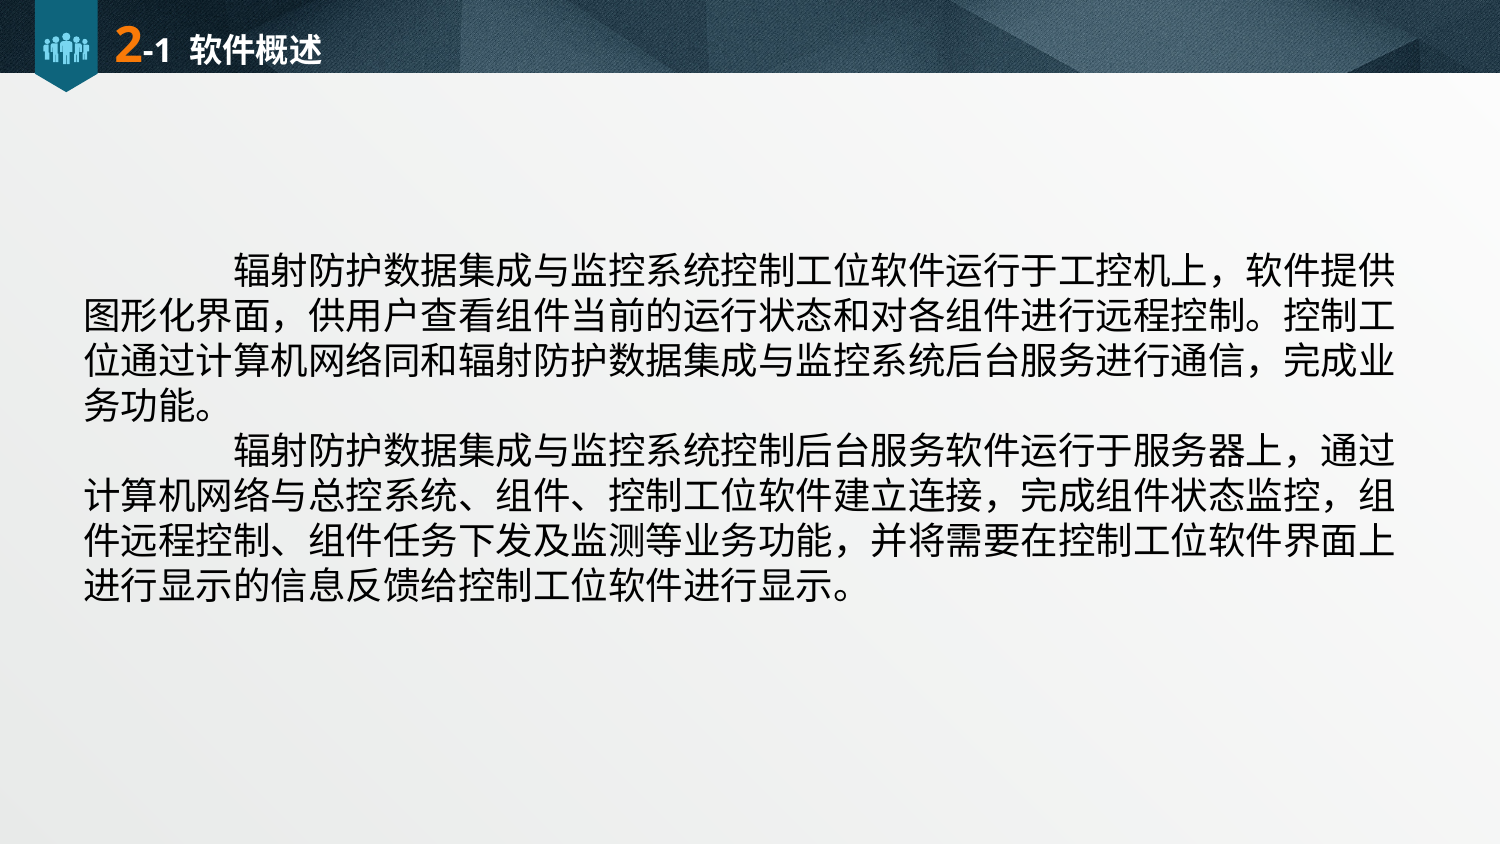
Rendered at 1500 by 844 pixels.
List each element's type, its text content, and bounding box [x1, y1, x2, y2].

title 2-1 软件概述 [99, 20, 550, 66]
picture [0, 0, 34, 73]
text_box [43, 32, 90, 65]
text_box 辐射防护数据集成与监控系统控制工位软件运行于工控机上，软件提供图形化界面，供用户查看组件当前的运行状态和对各组件进行远程控制。控制工位通过计算机网络同和辐射防护数据集成与监控系统后台服务进行通信，完成业务功能。 辐射防护数据集成与监控系统控制后台服务软件运行于服务器上，通过计算机网络与总控系统、组件、控制工位软件建立连接，完成组件状态监控，组件远程控制、组件任务下发及监测等业务功能，并将需要在控制工位软件界面上进行显示的信息反馈给控制工位软件进行显示。 [83, 221, 1417, 633]
picture [98, 0, 1500, 73]
